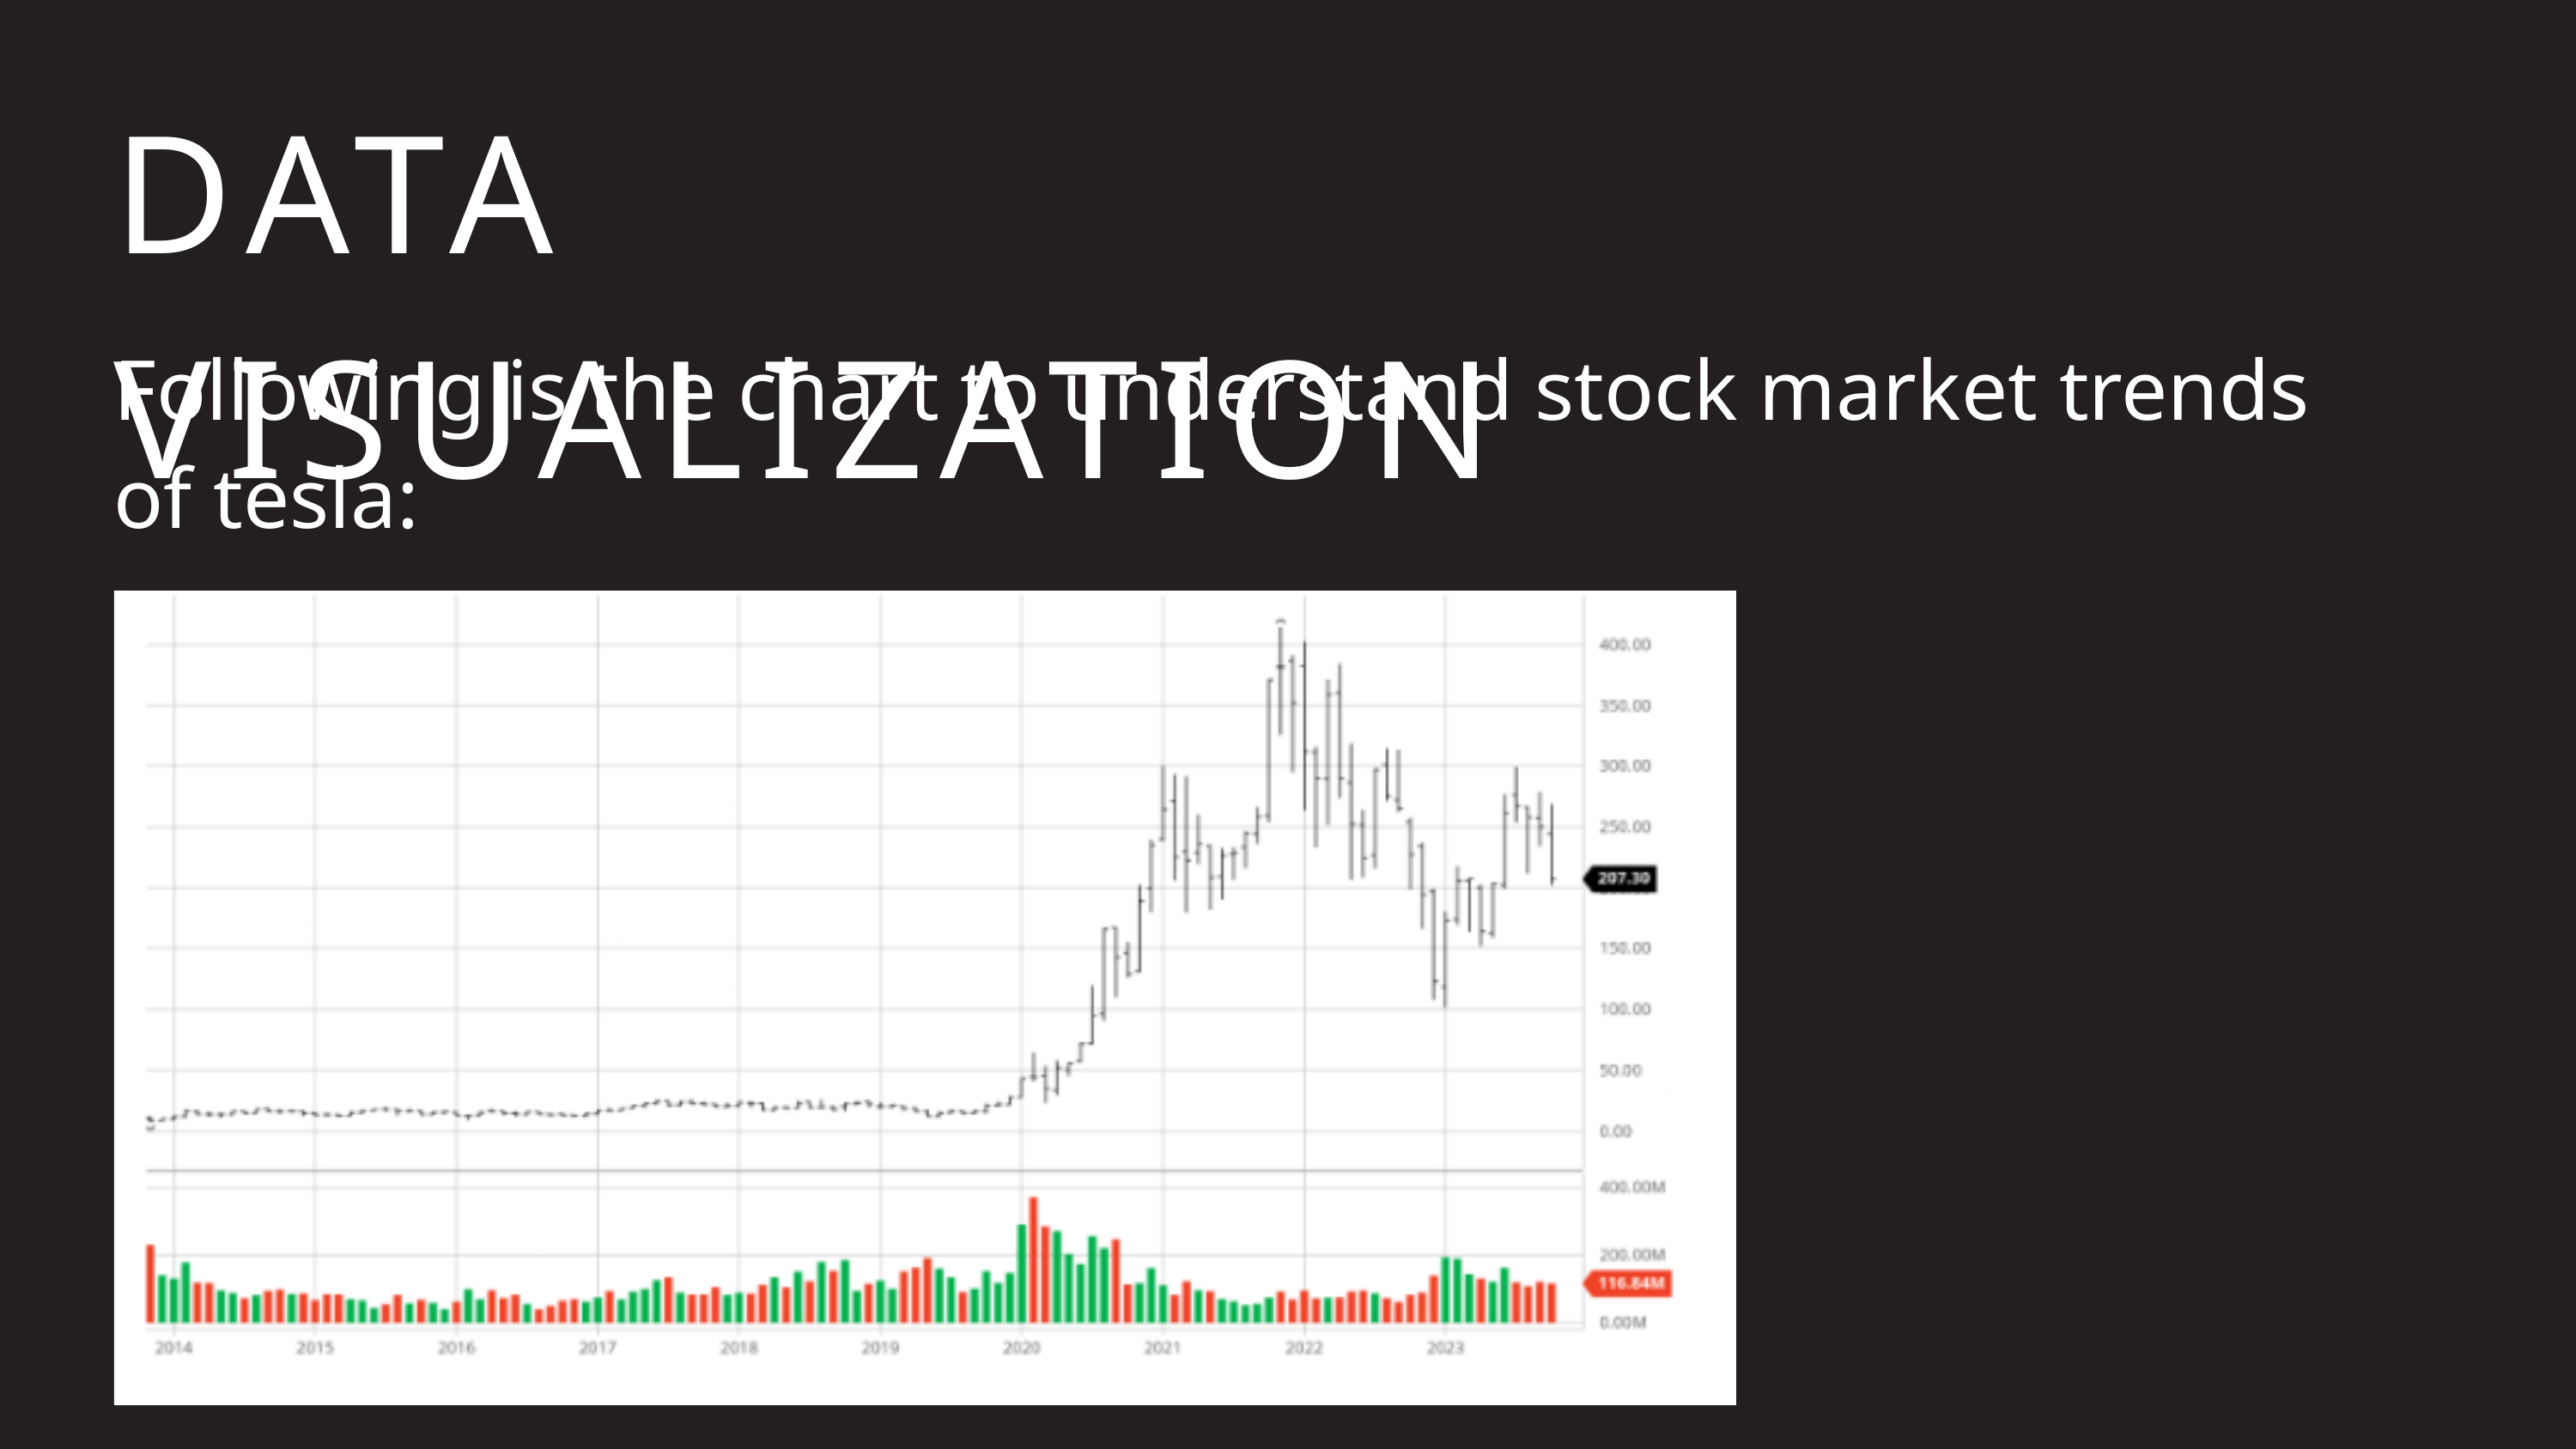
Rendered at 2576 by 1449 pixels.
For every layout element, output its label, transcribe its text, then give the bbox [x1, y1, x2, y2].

text_box [113, 591, 1737, 1405]
text_box Following is the chart to understand stock market trends of tesla: [113, 329, 2389, 545]
text_box DATA VISUALIZATION [113, 61, 1905, 329]
